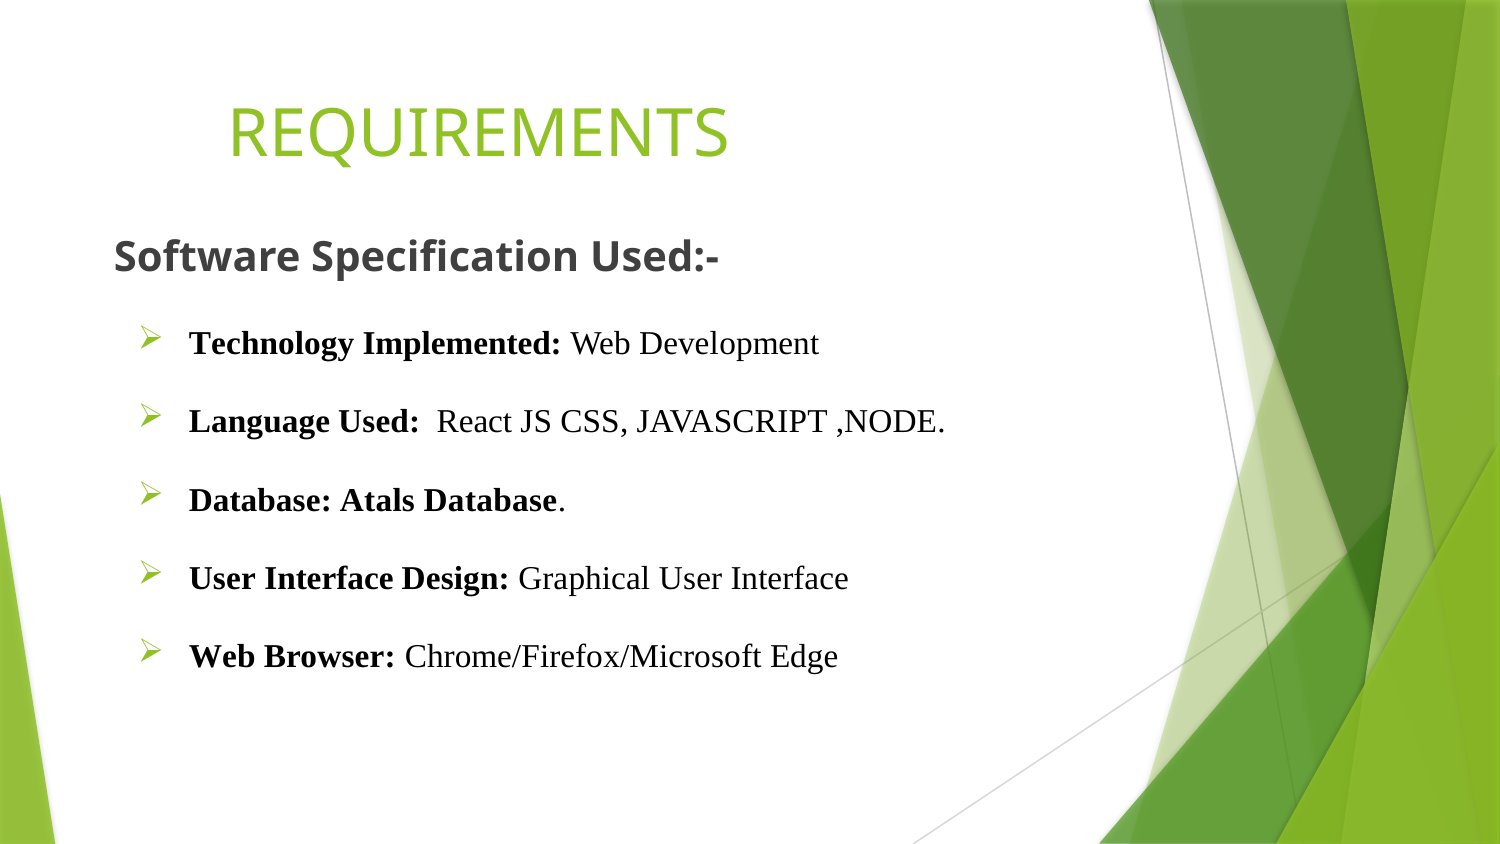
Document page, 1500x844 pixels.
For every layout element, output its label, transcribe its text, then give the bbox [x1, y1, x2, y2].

title REQUIREMENTS [212, 75, 1368, 215]
list Software Specification Used:- Technology Implemented: Web Development Language Used: React JS CSS, JAVASCRIPT ,NODE. Database: Atals Database. User Interface Design: Graphical User Interface Web Browser: Chrome/Firefox/Microsoft Edge [98, 214, 1254, 791]
